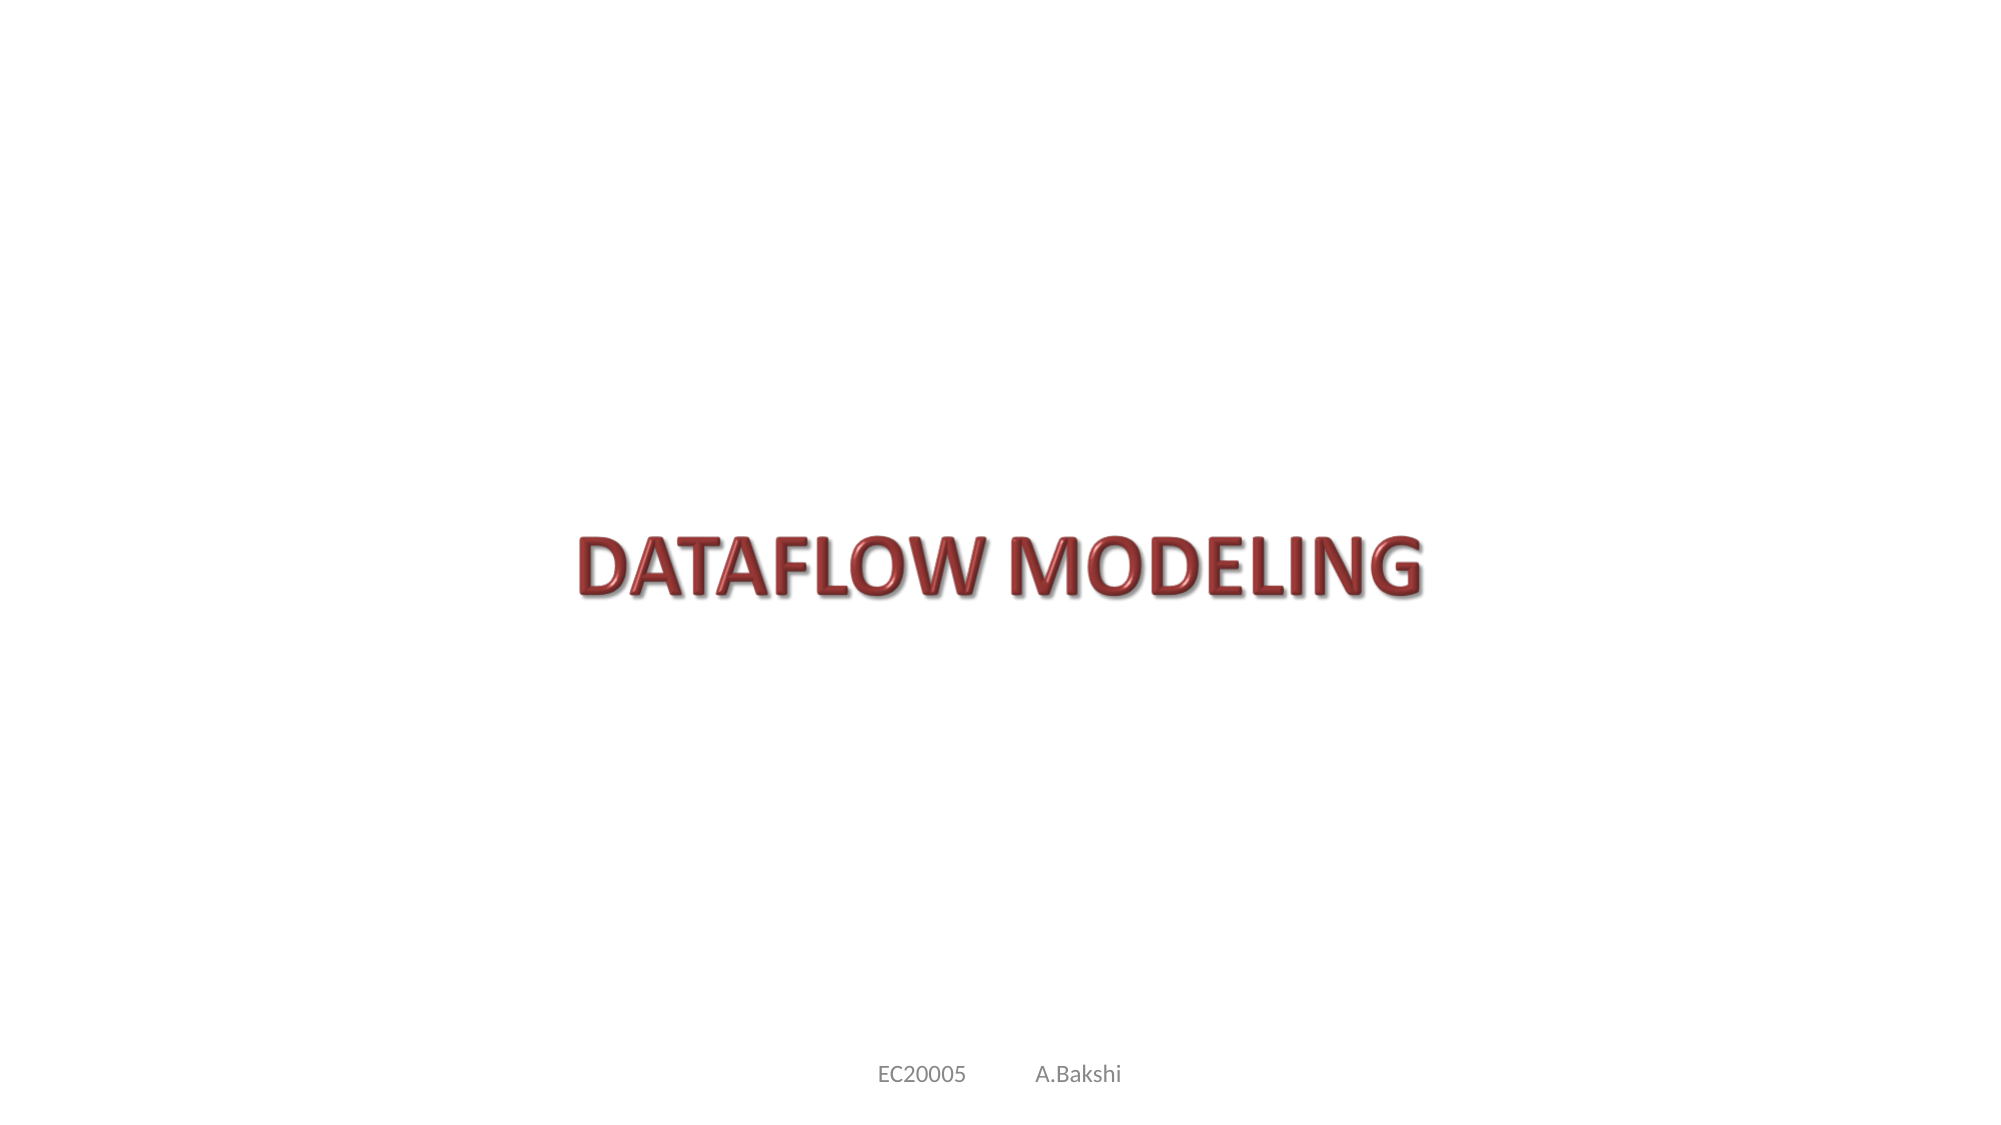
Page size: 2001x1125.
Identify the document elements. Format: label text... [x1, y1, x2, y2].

footer EC20005 A.Bakshi [662, 1042, 1338, 1103]
picture [355, 505, 1645, 620]
